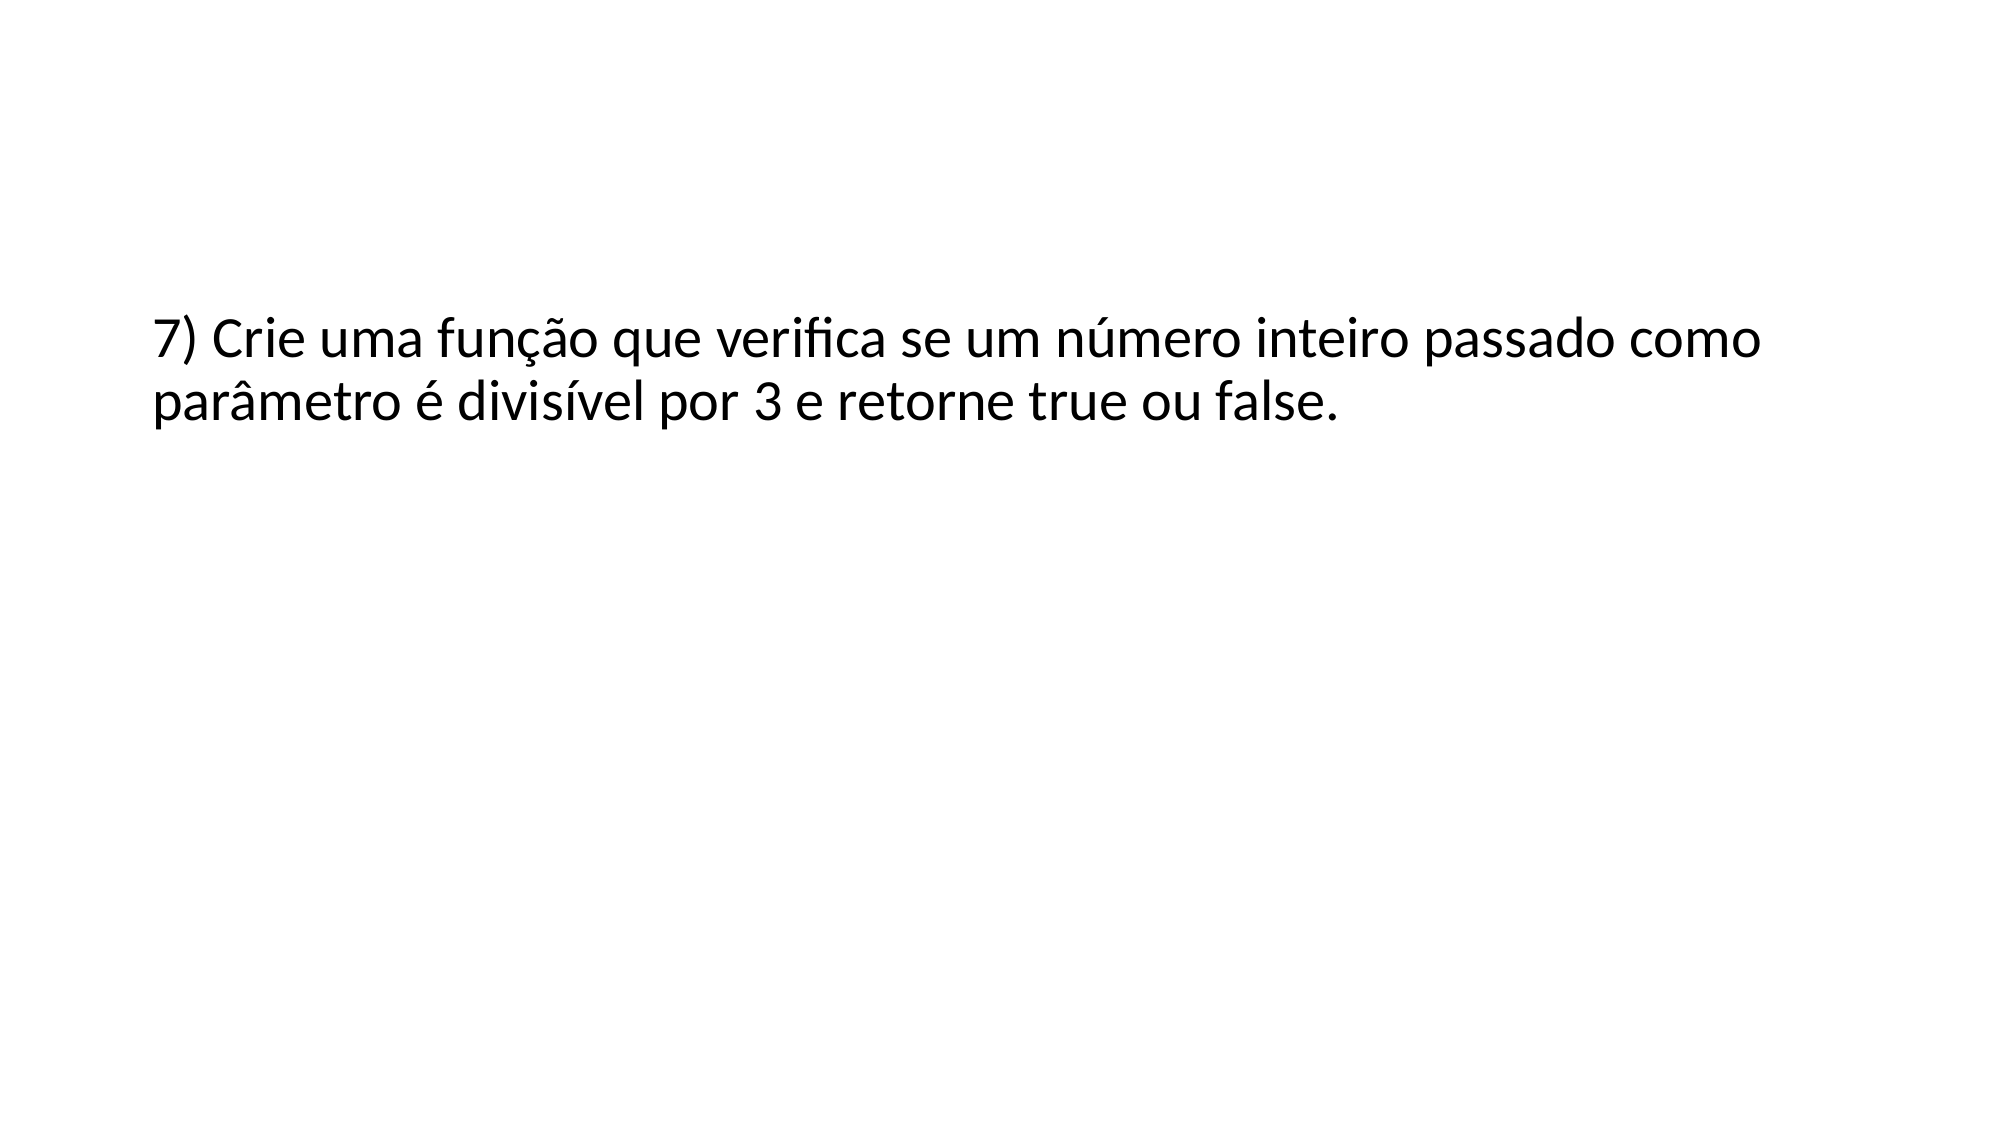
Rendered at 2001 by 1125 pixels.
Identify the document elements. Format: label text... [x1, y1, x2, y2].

list 7) Crie uma função que verifica se um número inteiro passado como parâmetro é divisível por 3 e retorne true ou false. [137, 299, 1863, 1014]
